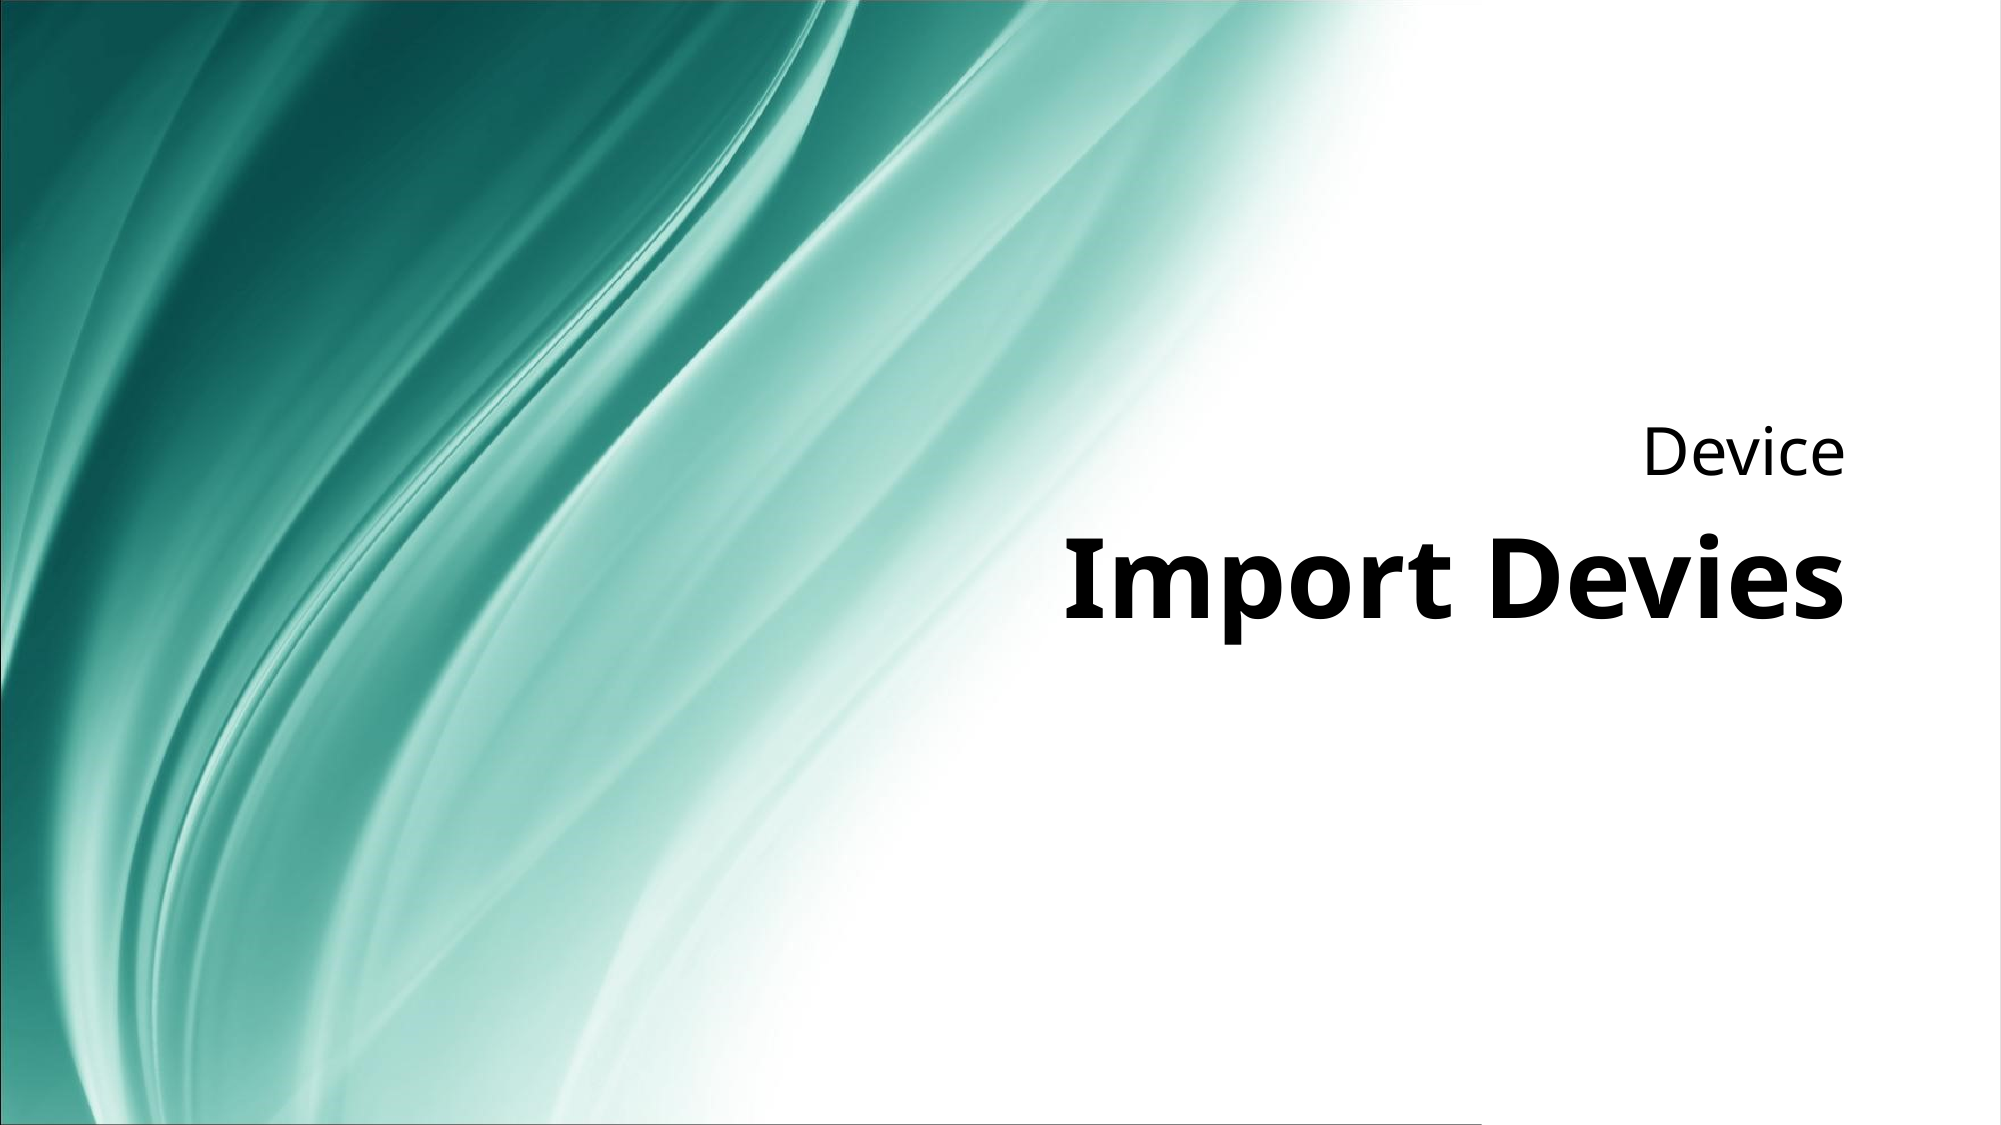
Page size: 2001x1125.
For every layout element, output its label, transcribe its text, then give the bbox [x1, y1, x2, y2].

subtitle Device [137, 321, 1863, 498]
title Import Devies [137, 514, 1863, 650]
picture [0, 0, 1481, 1125]
